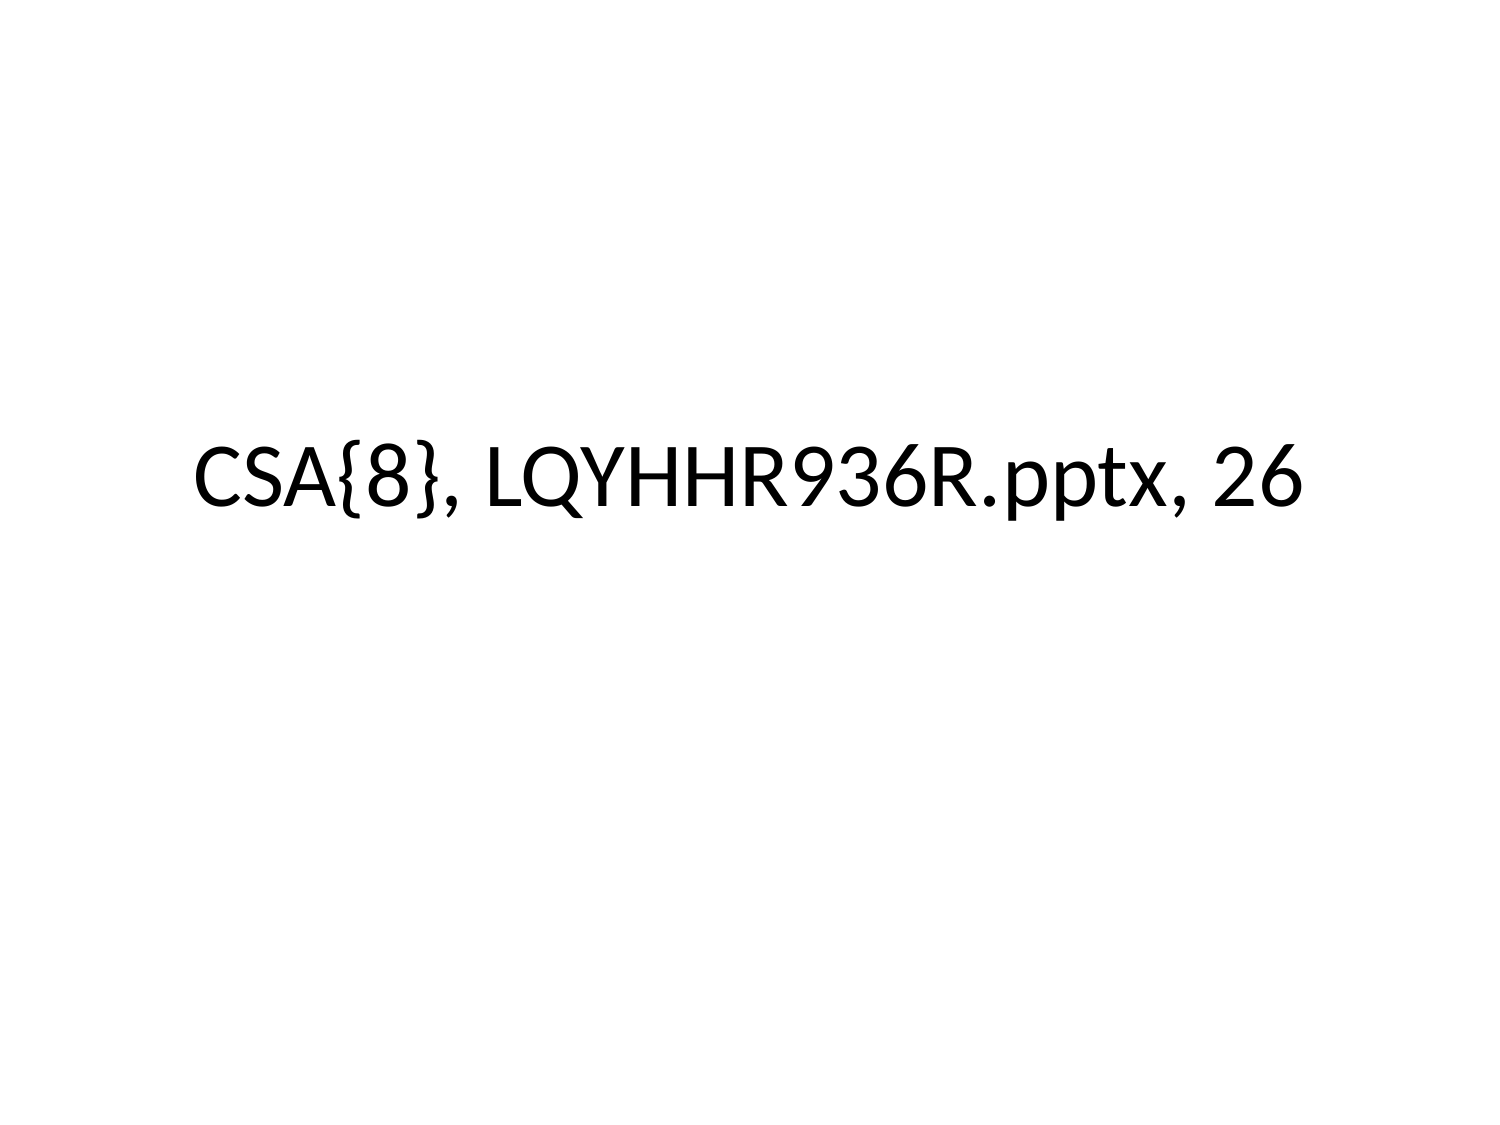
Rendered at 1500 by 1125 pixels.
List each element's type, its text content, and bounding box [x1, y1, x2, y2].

title CSA{8}, LQYHHR936R.pptx, 26 [112, 349, 1388, 591]
